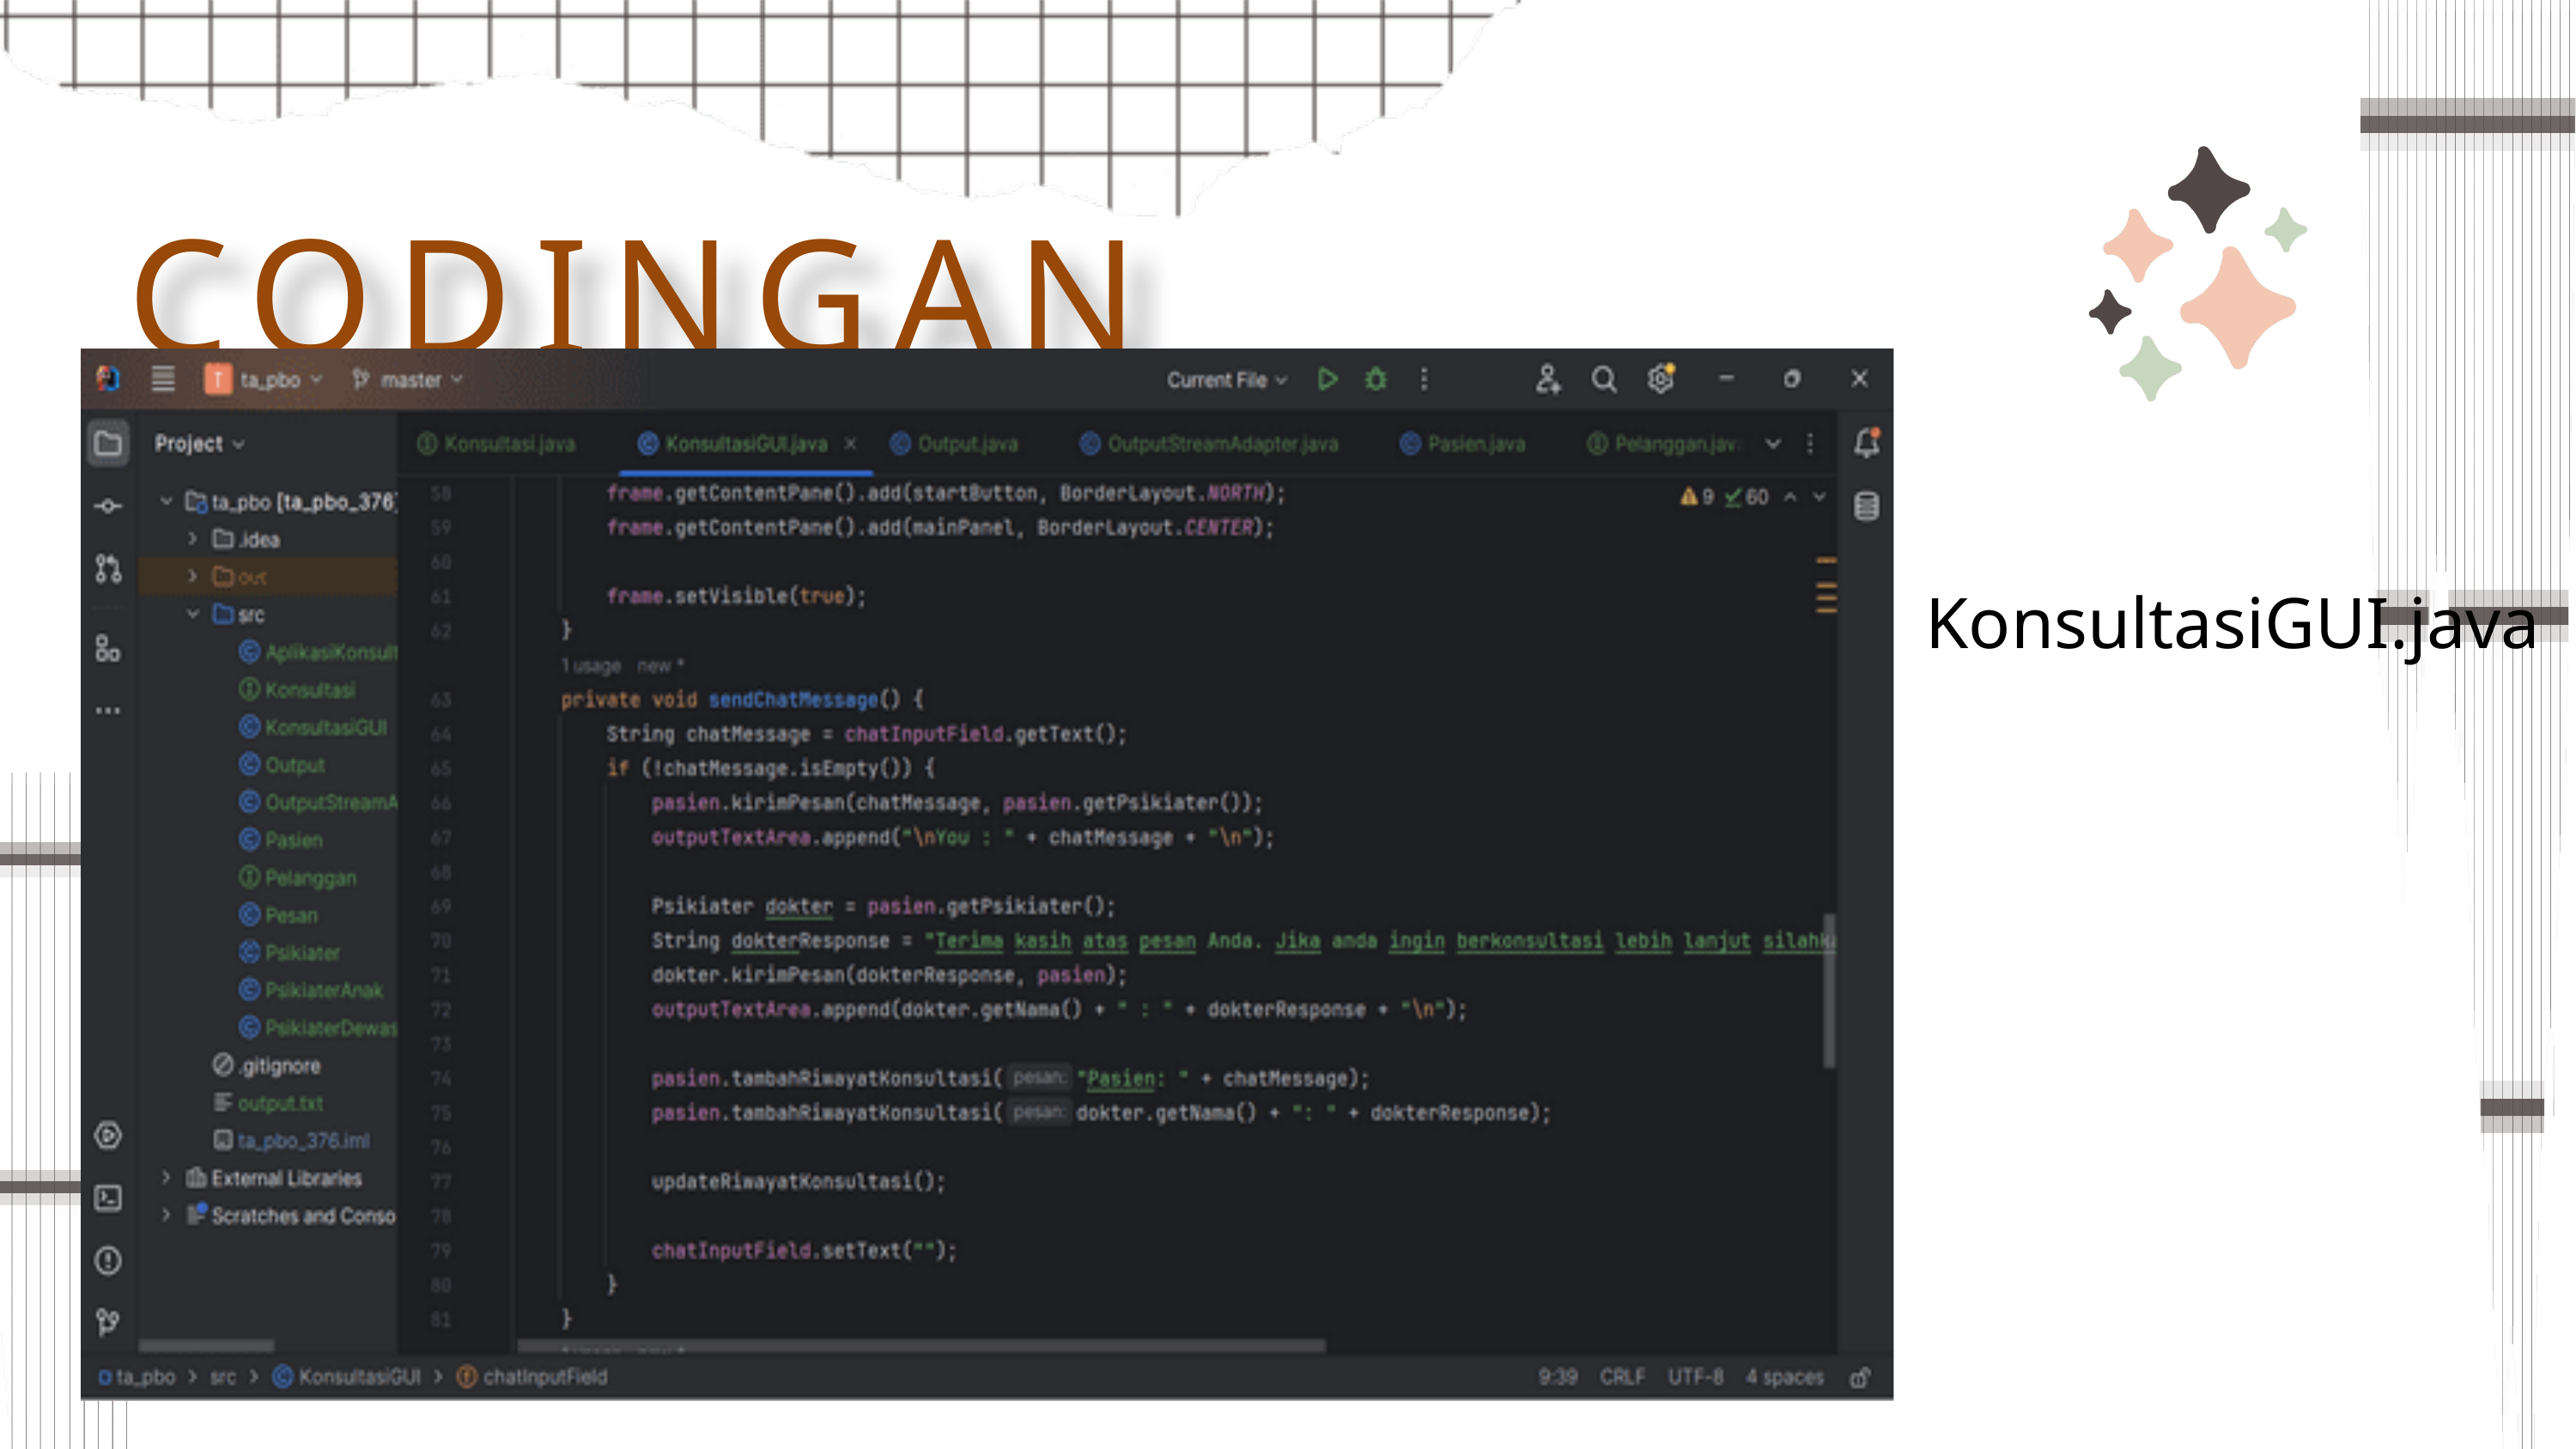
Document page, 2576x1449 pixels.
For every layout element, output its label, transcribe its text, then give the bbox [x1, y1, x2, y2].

text_box CODINGAN [0, 100, 1521, 389]
picture [80, 348, 1894, 1401]
text_box [2360, 0, 2576, 564]
text_box [0, 0, 1525, 107]
text_box [0, 773, 170, 1449]
text_box KonsultasiGUI.java [1925, 564, 2576, 663]
text_box [2360, 663, 2576, 1449]
text_box [2087, 144, 2308, 403]
